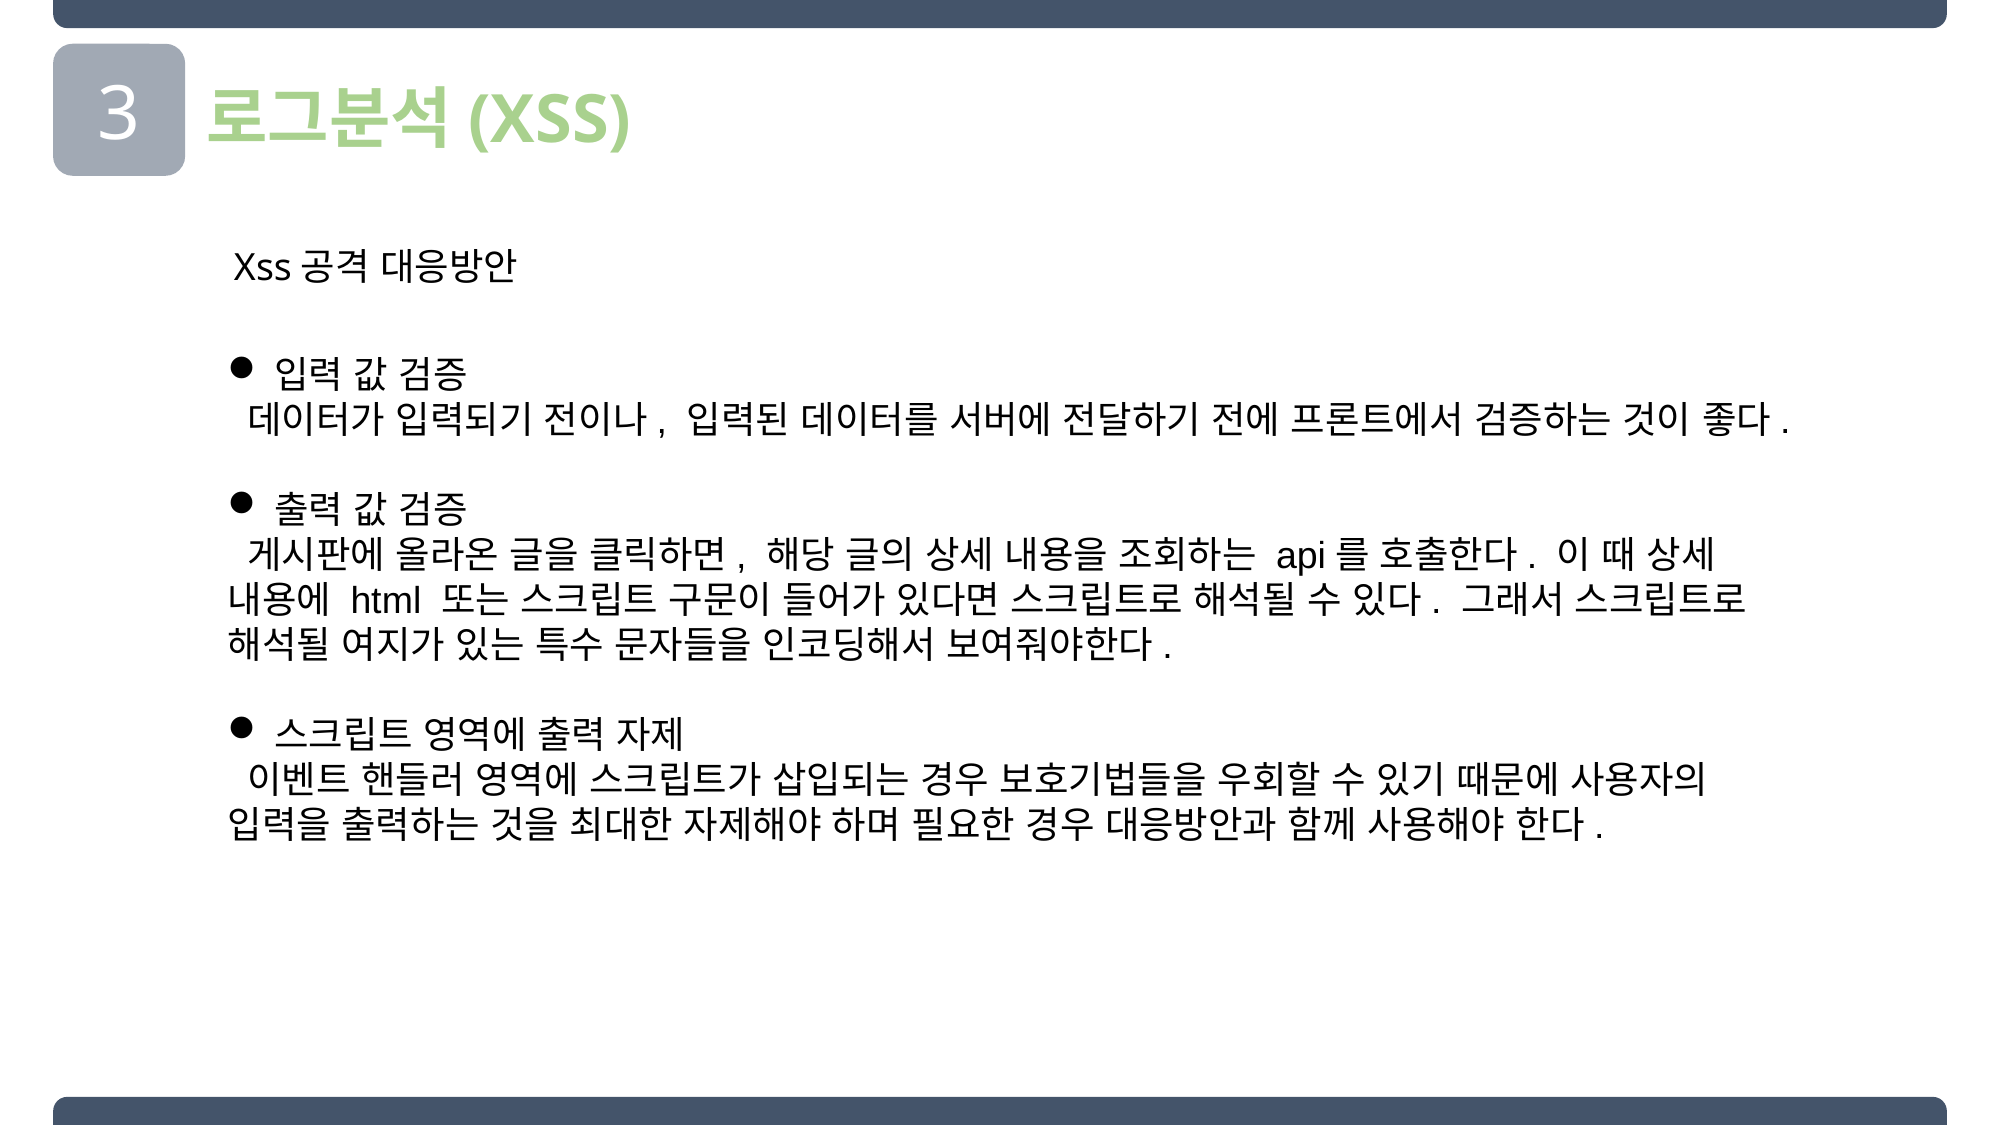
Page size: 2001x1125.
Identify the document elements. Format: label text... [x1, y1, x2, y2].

text_box [52, 0, 1948, 30]
text_box [52, 1095, 1948, 1125]
text_box 로그분석(XSS) [191, 68, 647, 163]
text_box Xss공격 대응방안 [219, 236, 534, 343]
text_box 3 [51, 42, 187, 177]
text_box 입력 값 검증 데이터가 입력되기 전이나, 입력된 데이터를 서버에 전달하기 전에 프론트에서 검증하는 것이 좋다. 출력 값 검증 게시판에 올라온 글을 클릭하면, 해당 글의 상세 내용을 조회하는 api를 호출한다. 이 때 상세 내용에 html 또는 스크립트 구문이 들어가 있다면 스크립트로 해석될 수 있다. 그래서 스크립트로 해석될 여지가 있는 특수 문자들을 인코딩해서 보여줘야한다. 스크립트 영역에 출력 자제 이벤트 핸들러 영역에 스크립트가 삽입되는 경우 보호기법들을 우회할 수 있기 때문에 사용자의 입력을 출력하는 것을 최대한 자제해야 하며 필요한 경우 대응방안과 함께 사용해야 한다. [213, 343, 1787, 853]
